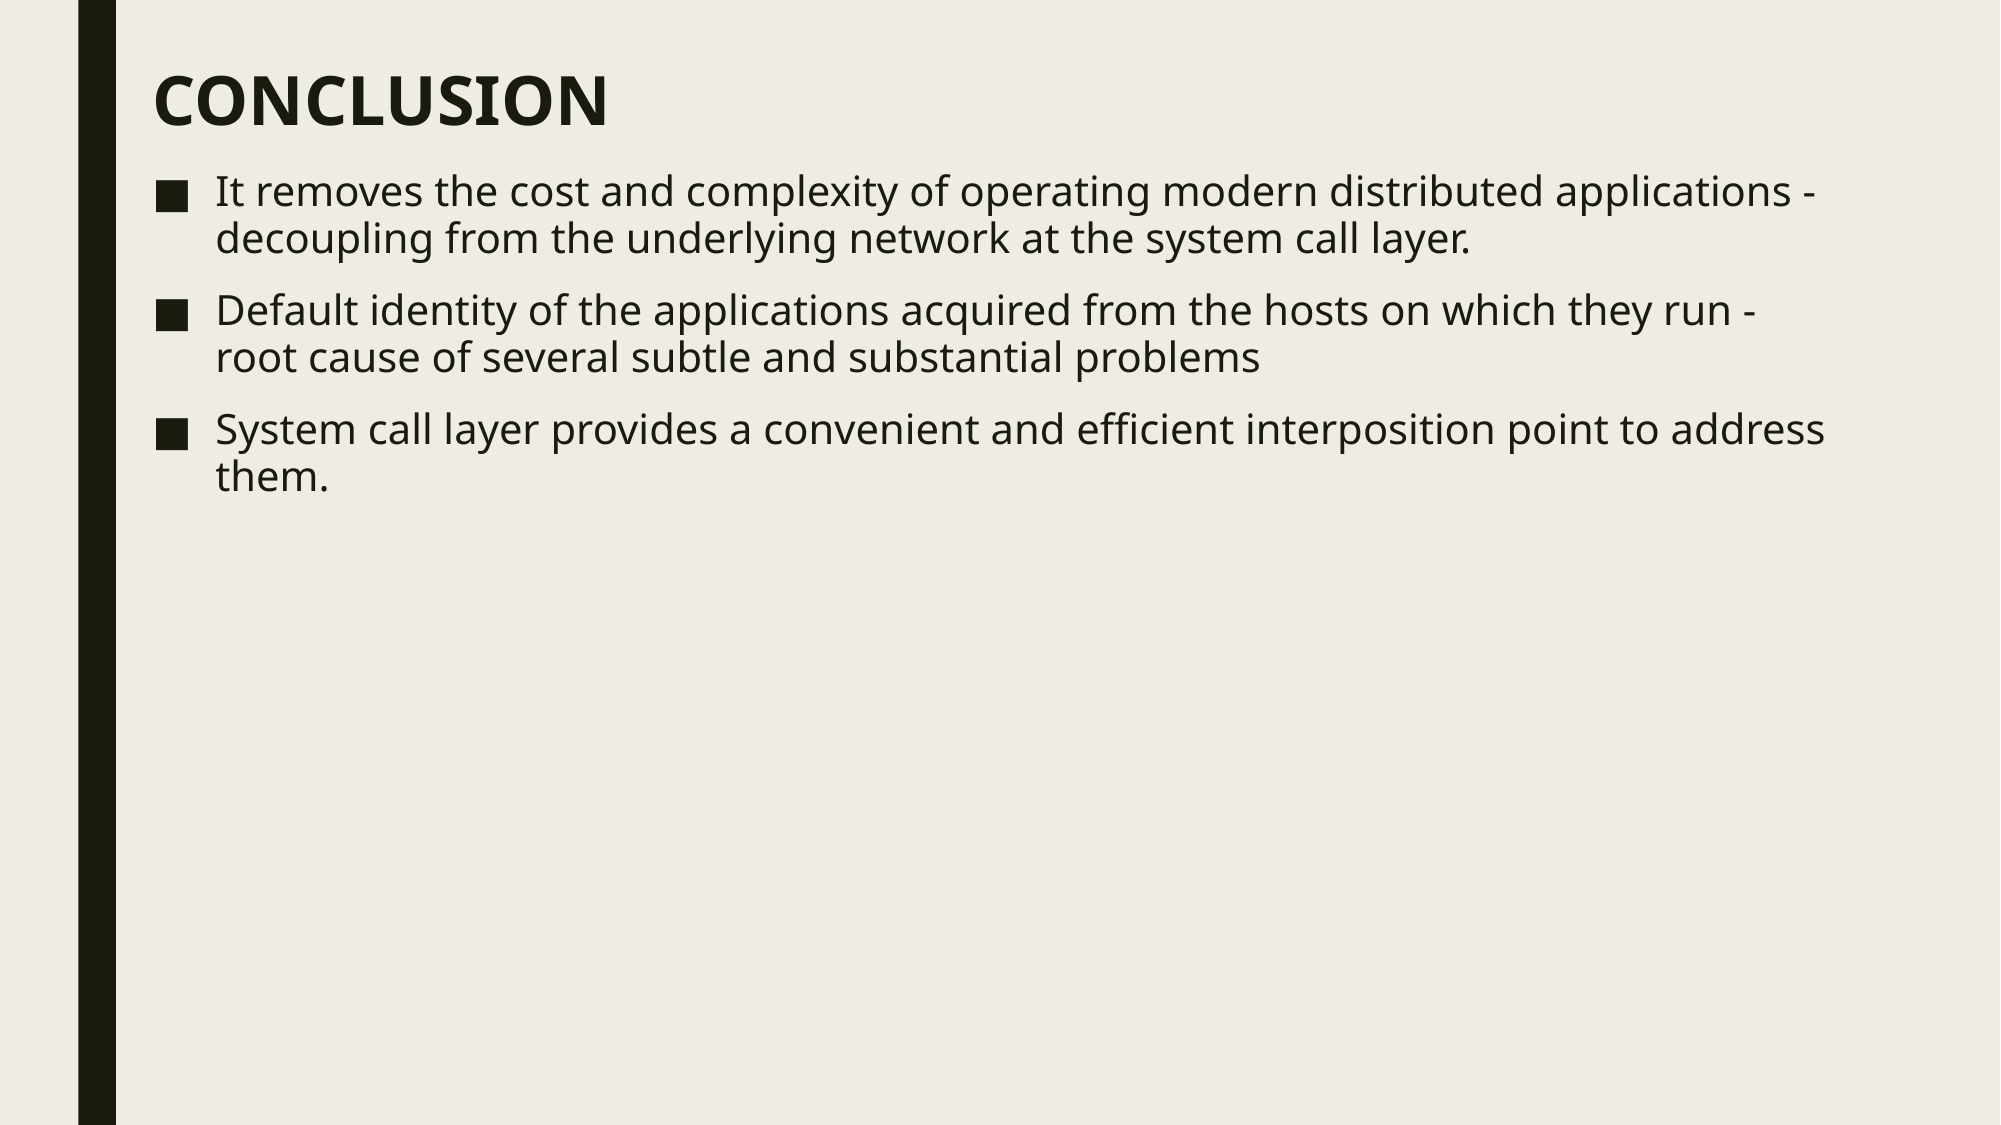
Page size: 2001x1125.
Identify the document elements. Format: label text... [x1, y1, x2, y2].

title CONCLUSION [137, 59, 1863, 149]
list It removes the cost and complexity of operating modern distributed applications - decoupling from the underlying network at the system call layer. Default identity of the applications acquired from the hosts on which they run - root cause of several subtle and substantial problems System call layer provides a convenient and efficient interposition point to address them. [137, 161, 1863, 1014]
